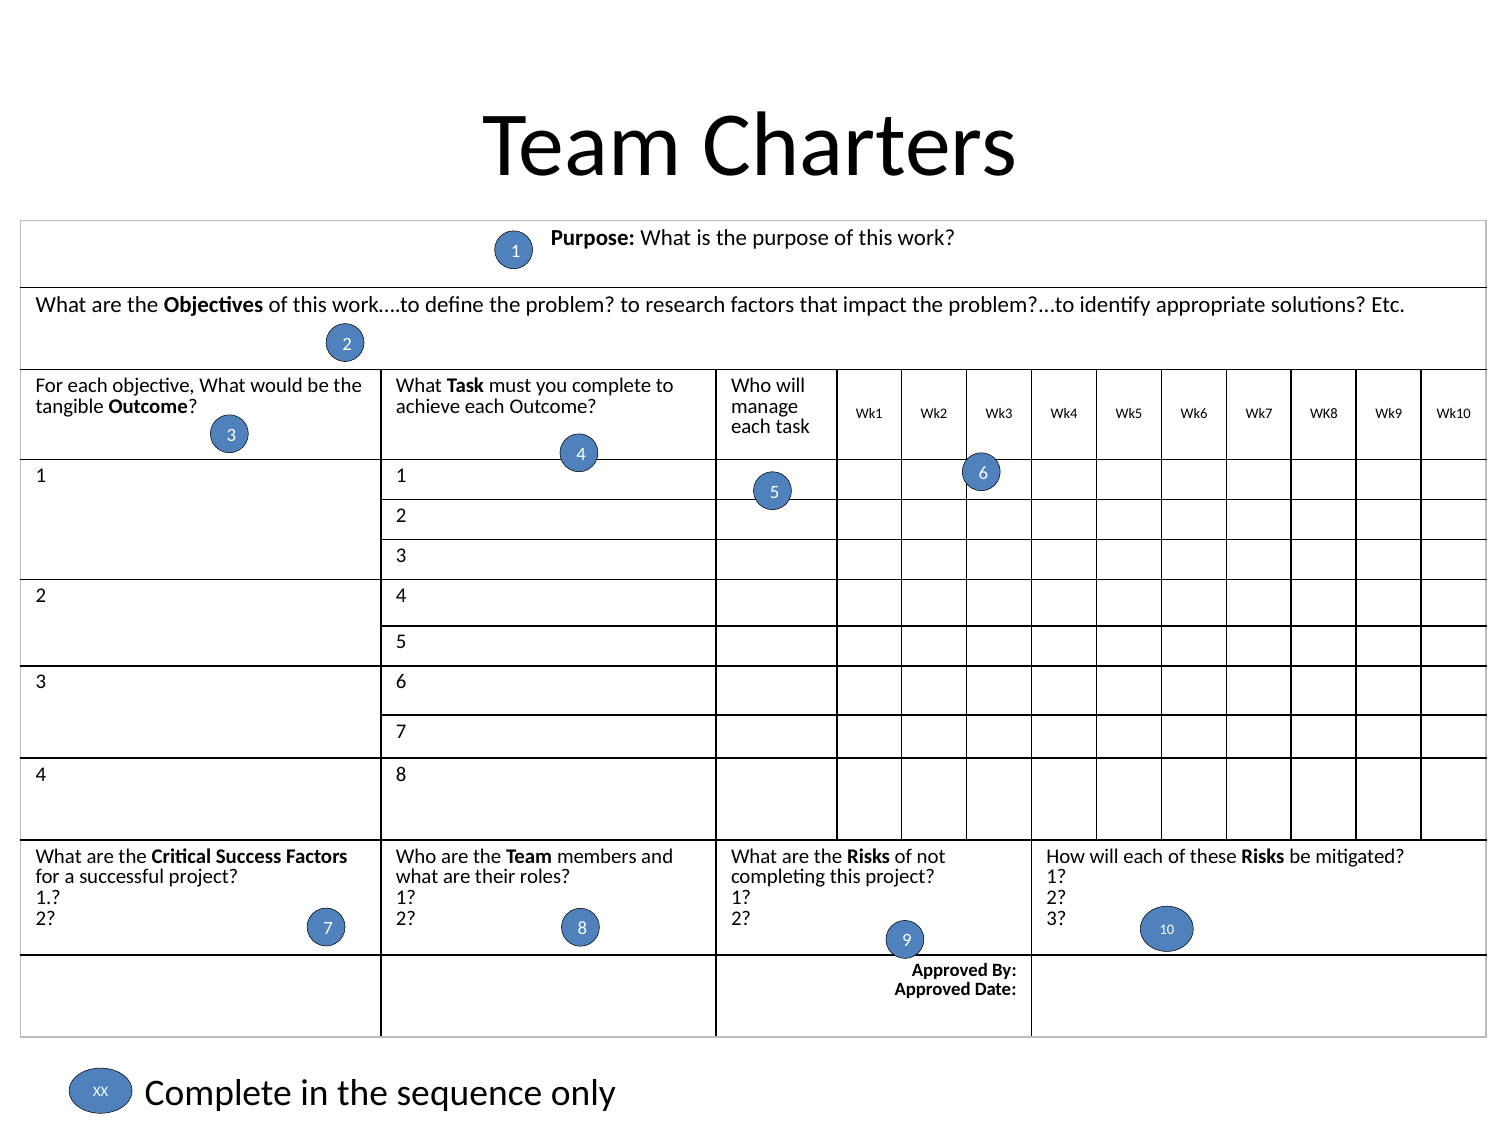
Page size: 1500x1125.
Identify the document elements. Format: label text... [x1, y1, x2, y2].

table_cell [1357, 759, 1420, 839]
table_cell [1357, 540, 1420, 579]
table_cell What are the Critical Success Factors for a successful project? 1.? 2? [21, 841, 380, 954]
table_cell [1357, 580, 1420, 625]
table_cell [1032, 500, 1096, 539]
table_cell [838, 460, 901, 499]
table_cell [1032, 667, 1096, 714]
table_cell Wk5 [1097, 370, 1161, 459]
table_cell Wk7 [1227, 370, 1290, 459]
table_cell [1422, 580, 1485, 625]
table_cell Wk9 [1357, 370, 1420, 459]
table_cell [1292, 500, 1355, 539]
table_cell [1162, 540, 1226, 579]
table_cell 5 [382, 627, 715, 665]
table_cell [838, 759, 901, 839]
text_box 2 [324, 321, 367, 364]
table_cell [1357, 460, 1420, 499]
text_box 5 [751, 469, 794, 512]
table_cell 2 [21, 580, 380, 665]
table_cell [717, 460, 836, 499]
table_cell [967, 627, 1031, 665]
table_cell [1097, 759, 1161, 839]
table_cell [1357, 500, 1420, 539]
text_box 10 [1138, 904, 1196, 954]
table_cell 3 [382, 540, 715, 579]
table_cell [1227, 716, 1290, 757]
table_cell [838, 627, 901, 665]
table_cell [382, 956, 715, 1036]
table_cell [1422, 627, 1485, 665]
table_cell [717, 500, 836, 539]
table_cell [1227, 540, 1290, 579]
table_cell [717, 759, 836, 839]
table_cell [902, 460, 966, 499]
table_cell [1162, 500, 1226, 539]
table_cell [1292, 667, 1355, 714]
table_cell [1162, 759, 1226, 839]
table_cell [1097, 667, 1161, 714]
table_cell [1422, 540, 1485, 579]
table_cell [717, 667, 836, 714]
table_cell [717, 580, 836, 625]
table_cell [1097, 716, 1161, 757]
table_cell [902, 580, 966, 625]
table_cell [1292, 759, 1355, 839]
table_cell [838, 540, 901, 579]
table_cell Wk10 [1422, 370, 1485, 459]
text_box 3 [208, 412, 251, 455]
table_cell [902, 716, 966, 757]
table_cell Wk4 [1032, 370, 1096, 459]
table_cell [1032, 580, 1096, 625]
table_cell [1292, 716, 1355, 757]
table_cell [1422, 500, 1485, 539]
table_cell [1357, 667, 1420, 714]
table_cell [1227, 667, 1290, 714]
text_box XX [67, 1065, 133, 1116]
table_cell [1292, 627, 1355, 665]
table_cell Wk1 [838, 370, 901, 459]
table_cell [838, 500, 901, 539]
table_cell 1 [382, 460, 715, 499]
table_cell [902, 627, 966, 665]
table_cell [1162, 627, 1226, 665]
table_cell [1097, 500, 1161, 539]
title Team Charters [75, 45, 1425, 220]
table_cell [1292, 540, 1355, 579]
table_cell [902, 540, 966, 579]
table_cell [1227, 580, 1290, 625]
table_cell [1227, 460, 1290, 499]
table_cell [1162, 667, 1226, 714]
table_cell [717, 627, 836, 665]
text_box 9 [883, 918, 926, 961]
table_cell Wk6 [1162, 370, 1226, 459]
text_box 8 [559, 906, 602, 949]
table_cell [1292, 460, 1355, 499]
table_cell [902, 500, 966, 539]
table_cell [1422, 759, 1485, 839]
text_box 7 [305, 905, 348, 949]
table_header Purpose: What is the purpose of this work? [21, 221, 1485, 287]
table_cell [902, 667, 966, 714]
table_cell [838, 667, 901, 714]
table_cell [967, 540, 1031, 579]
table_cell [1032, 956, 1485, 1036]
table_cell 2 [382, 500, 715, 539]
table_cell [967, 580, 1031, 625]
table_cell [1032, 540, 1096, 579]
table_cell What Task must you complete to achieve each Outcome? [382, 370, 715, 459]
table_cell How will each of these Risks be mitigated? 1? 2? 3? [1032, 841, 1485, 954]
table_cell [838, 716, 901, 757]
table_cell For each objective, What would be the tangible Outcome? [21, 370, 380, 459]
table_cell [1162, 580, 1226, 625]
table_cell [1227, 627, 1290, 665]
table_cell [21, 956, 380, 1036]
table_cell Wk3 [967, 370, 1031, 459]
table_cell [717, 540, 836, 579]
text_box 4 [557, 431, 601, 474]
table_cell [1227, 500, 1290, 539]
table_cell [717, 716, 836, 757]
table_cell [1357, 716, 1420, 757]
table_cell [1032, 759, 1096, 839]
table_cell [1032, 627, 1096, 665]
table_cell [1097, 540, 1161, 579]
table_cell 1 [21, 460, 380, 579]
table_cell [1032, 716, 1096, 757]
table_cell WK8 [1292, 370, 1355, 459]
table_cell [1292, 580, 1355, 625]
table_cell Who are the Team members and what are their roles? 1? 2? [382, 841, 715, 954]
table_cell [1032, 460, 1096, 499]
table_cell [838, 580, 901, 625]
table_cell [902, 759, 966, 839]
table_cell What are the Risks of not completing this project? 1? 2? [717, 841, 1031, 954]
table_cell What are the Objectives of this work….to define the problem? to research factors that impact the problem?...to identify appropriate solutions? Etc. [21, 288, 1485, 369]
table_cell [1097, 627, 1161, 665]
table_cell 7 [382, 716, 715, 757]
text_box 6 [960, 450, 1003, 493]
table_cell [967, 500, 1031, 539]
table_cell 6 [382, 667, 715, 714]
table_cell [967, 667, 1031, 714]
table_cell [1422, 460, 1485, 499]
table_cell [1227, 759, 1290, 839]
table_cell 3 [21, 667, 380, 757]
table_cell 4 [21, 759, 380, 839]
table_cell Wk2 [902, 370, 966, 459]
table_cell [1162, 460, 1226, 499]
table_cell [1422, 716, 1485, 757]
table_cell [967, 759, 1031, 839]
table_cell 8 [382, 759, 715, 839]
table_cell [967, 460, 1031, 499]
table_cell Approved By: Approved Date: [717, 956, 1031, 1036]
table_cell Who will manage each task [717, 370, 836, 459]
table_cell [1422, 667, 1485, 714]
table_cell 4 [382, 580, 715, 625]
table_cell [1357, 627, 1420, 665]
text_box 1 [492, 228, 535, 271]
table_cell [1097, 460, 1161, 499]
table_cell [967, 716, 1031, 757]
text_box Complete in the sequence only [133, 1062, 628, 1119]
table_cell [1097, 580, 1161, 625]
table_cell [1162, 716, 1226, 757]
